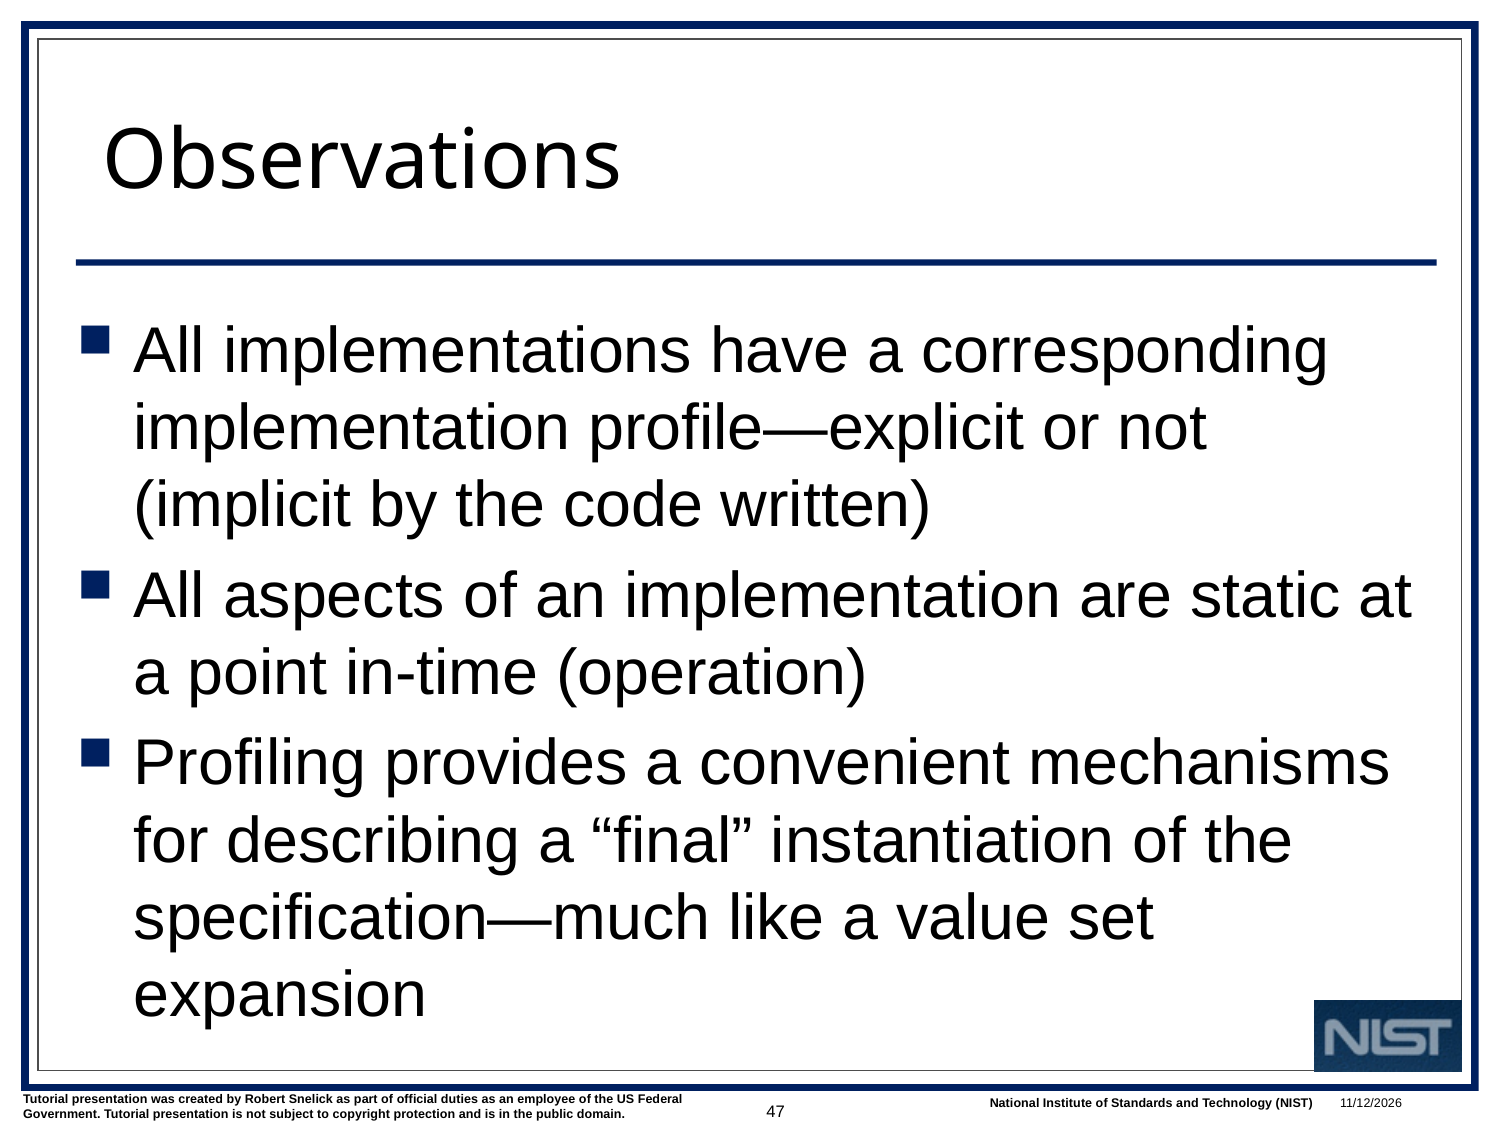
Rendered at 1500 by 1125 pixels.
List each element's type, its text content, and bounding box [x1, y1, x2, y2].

list All implementations have a corresponding implementation profile—explicit or not (implicit by the code written) All aspects of an implementation are static at a point in-time (operation) Profiling provides a convenient mechanisms for describing a “final” instantiation of the specification—much like a value set expansion [62, 299, 1438, 1051]
slide_number 47 [712, 1071, 801, 1125]
picture [1314, 1000, 1462, 1072]
title Observations [87, 77, 1426, 213]
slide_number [1324, 1087, 1463, 1113]
